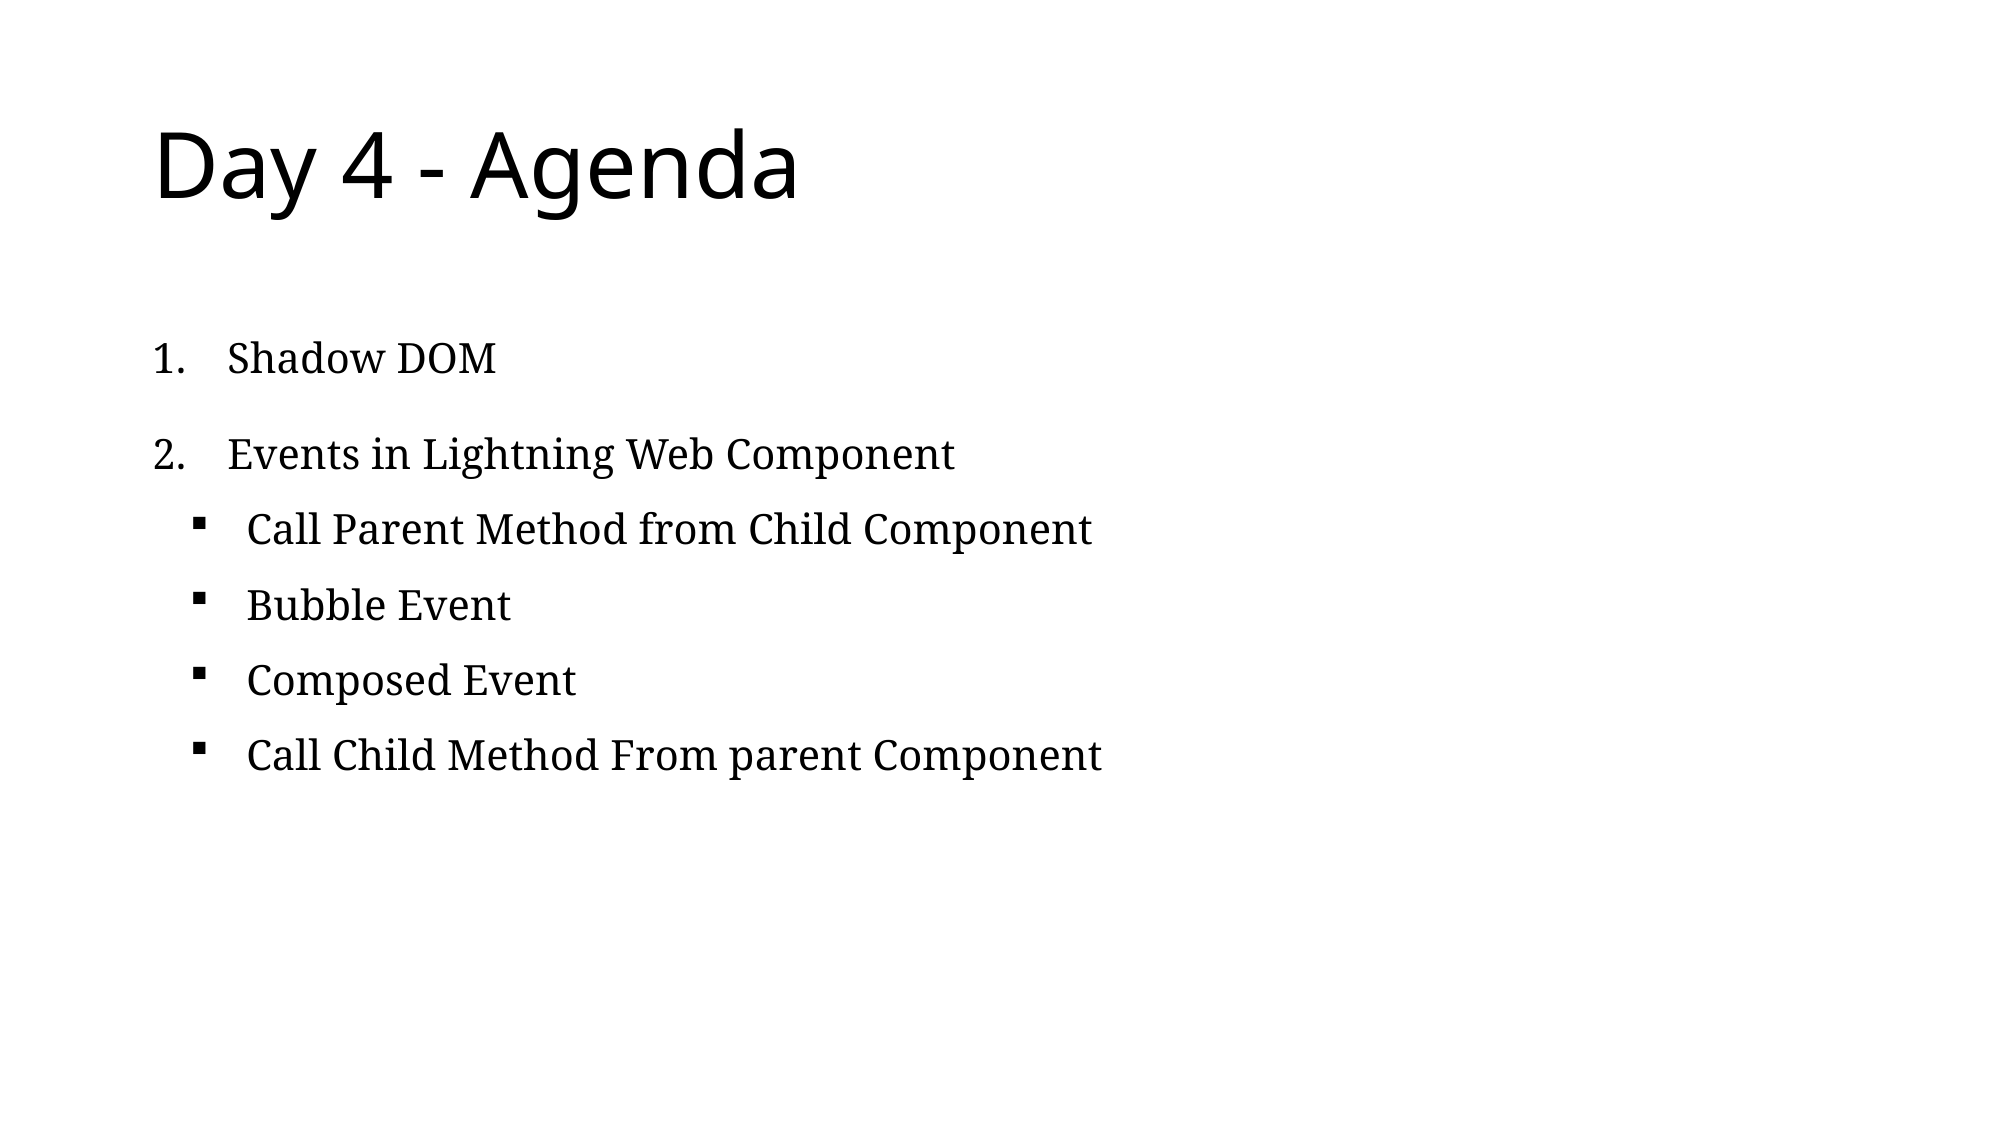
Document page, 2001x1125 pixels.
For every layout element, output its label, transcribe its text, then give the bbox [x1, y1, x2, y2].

list Shadow DOM Events in Lightning Web Component Call Parent Method from Child Component Bubble Event Composed Event Call Child Method From parent Component [137, 299, 1863, 1014]
title Day 4 - Agenda [137, 59, 1863, 278]
